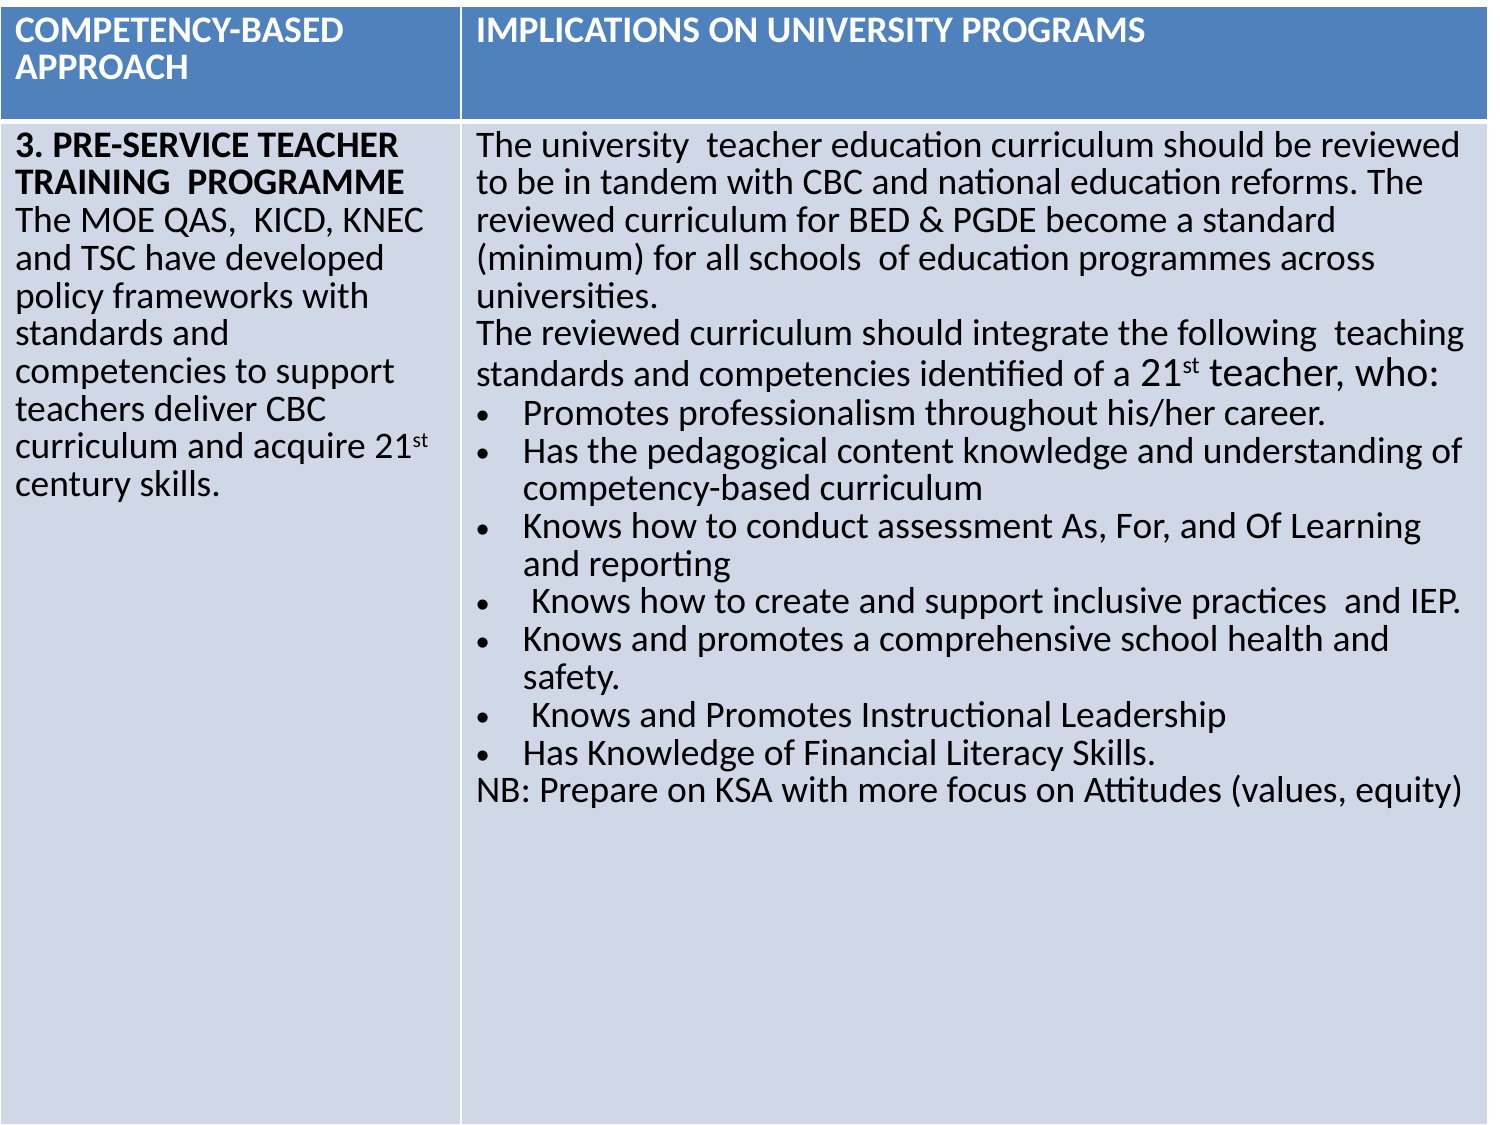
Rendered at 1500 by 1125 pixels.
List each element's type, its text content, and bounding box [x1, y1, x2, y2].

table_cell The university teacher education curriculum should be reviewed to be in tandem with CBC and national education reforms. The reviewed curriculum for BED & PGDE become a standard (minimum) for all schools of education programmes across universities. The reviewed curriculum should integrate the following teaching standards and competencies identified of a 21st teacher, who: Promotes professionalism throughout his/her career. Has the pedagogical content knowledge and understanding of competency-based curriculum Knows how to conduct assessment As, For, and Of Learning and reporting Knows how to create and support inclusive practices and IEP. Knows and promotes a comprehensive school health and safety. Knows and Promotes Instructional Leadership Has Knowledge of Financial Literacy Skills. NB: Prepare on KSA with more focus on Attitudes (values, equity) [462, 124, 1487, 1124]
table_cell 3. PRE-SERVICE TEACHER TRAINING PROGRAMME The MOE QAS, KICD, KNEC and TSC have developed policy frameworks with standards and competencies to support teachers deliver CBC curriculum and acquire 21st century skills. [1, 124, 460, 1124]
table_header IMPLICATIONS ON UNIVERSITY PROGRAMS [462, 7, 1487, 119]
table_header COMPETENCY-BASED APPROACH [1, 7, 460, 119]
